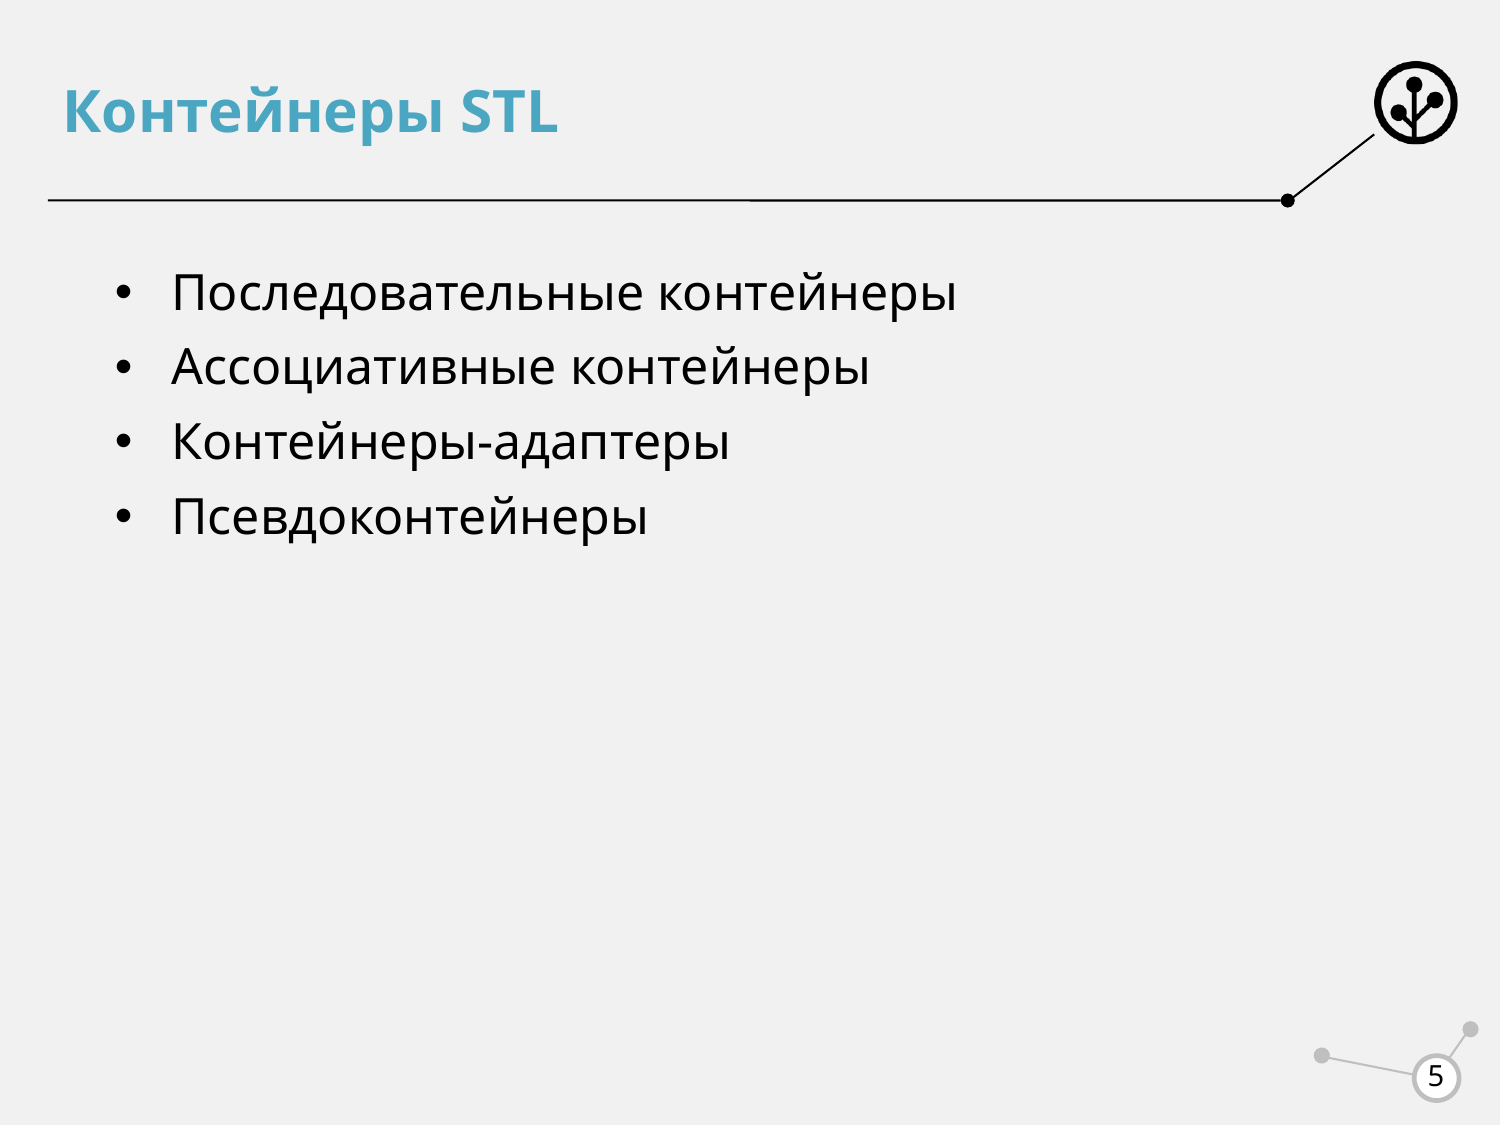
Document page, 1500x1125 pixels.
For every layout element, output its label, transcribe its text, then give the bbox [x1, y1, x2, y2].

title Контейнеры STL [47, 42, 1281, 185]
slide_number 5 [1404, 1047, 1468, 1108]
picture [1363, 24, 1464, 185]
list Последовательные контейнеры Ассоциативные контейнеры Контейнеры-адаптеры Псевдоконтейнеры [100, 259, 1336, 1015]
